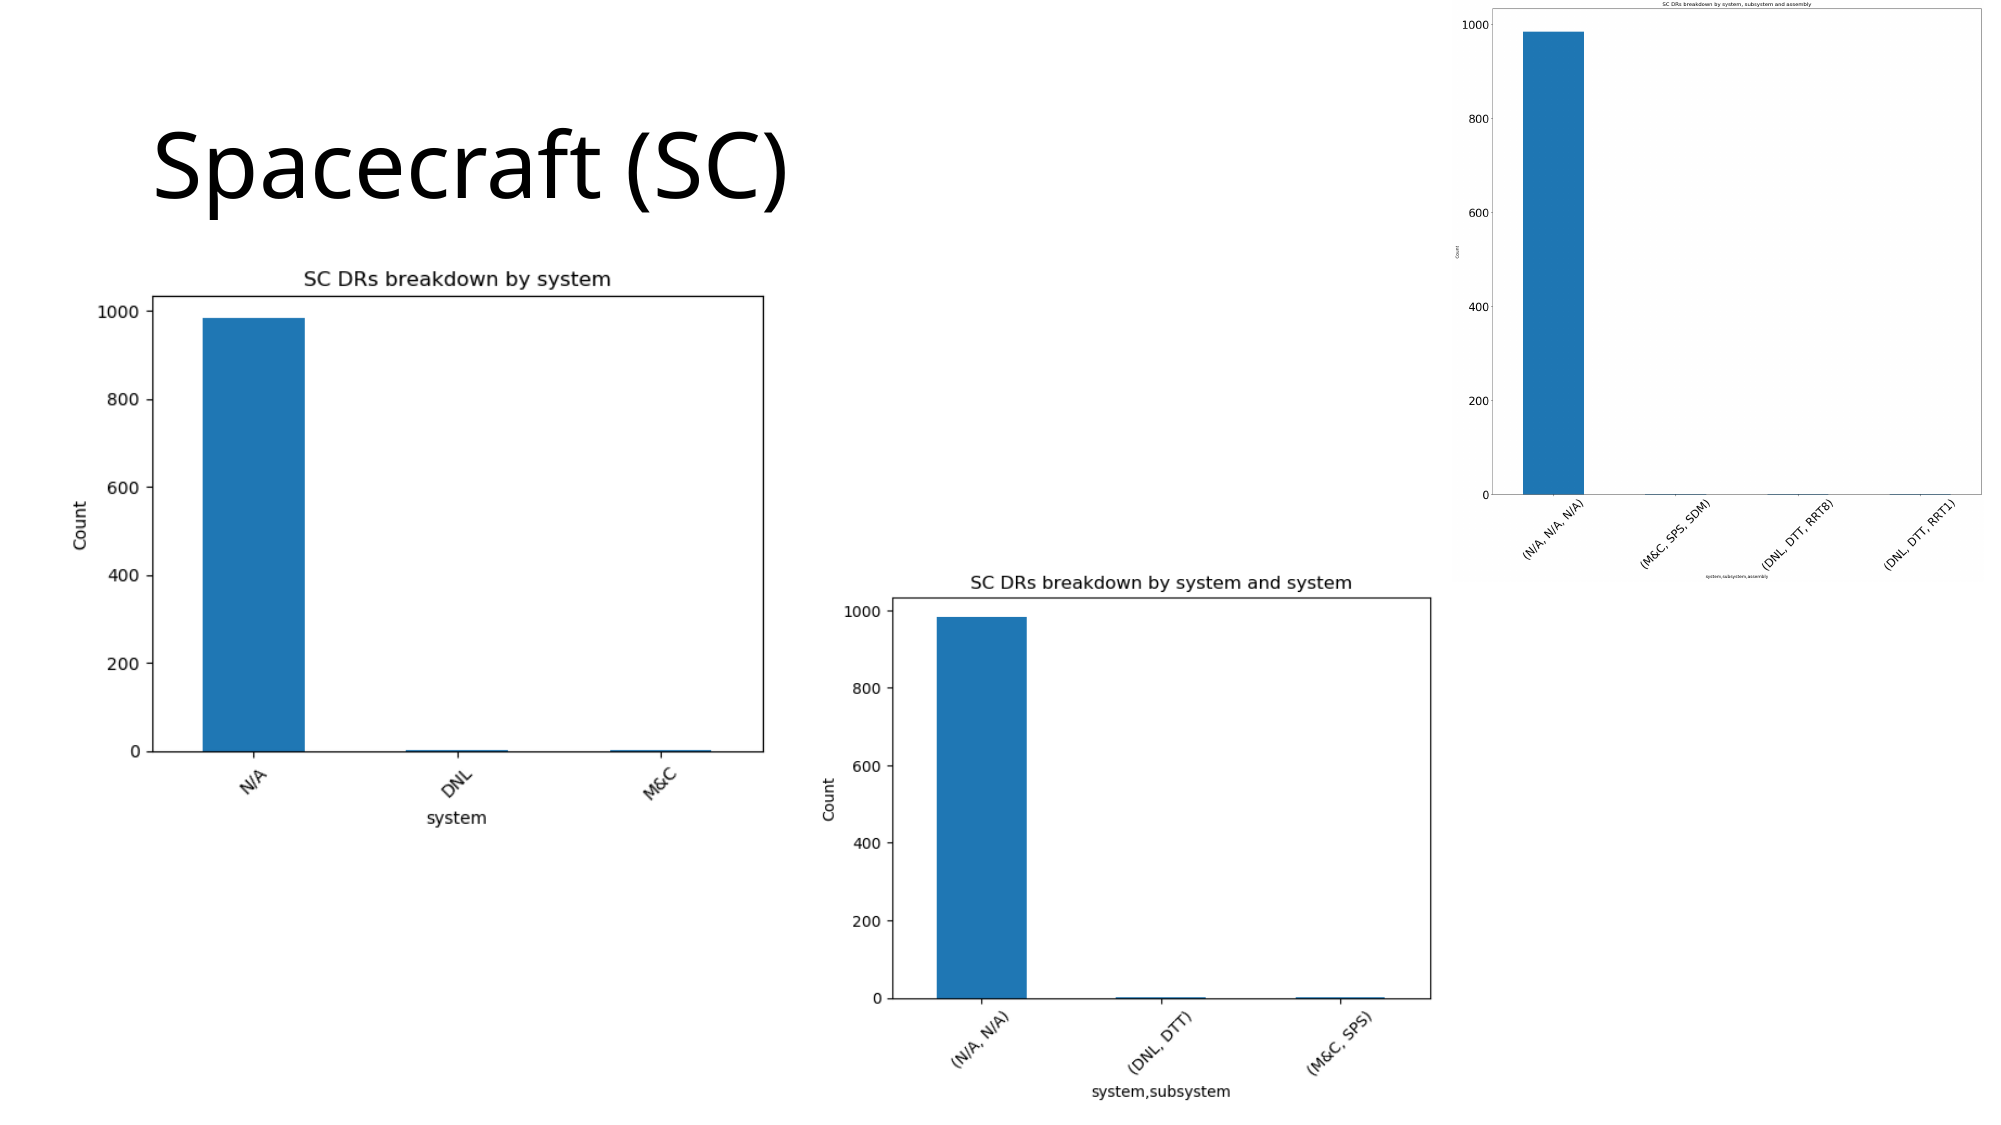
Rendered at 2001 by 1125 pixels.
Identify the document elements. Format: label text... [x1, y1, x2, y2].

picture [60, 259, 774, 840]
picture [811, 565, 1440, 1111]
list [1452, 0, 1984, 582]
title Spacecraft (SC) [137, 59, 1452, 278]
